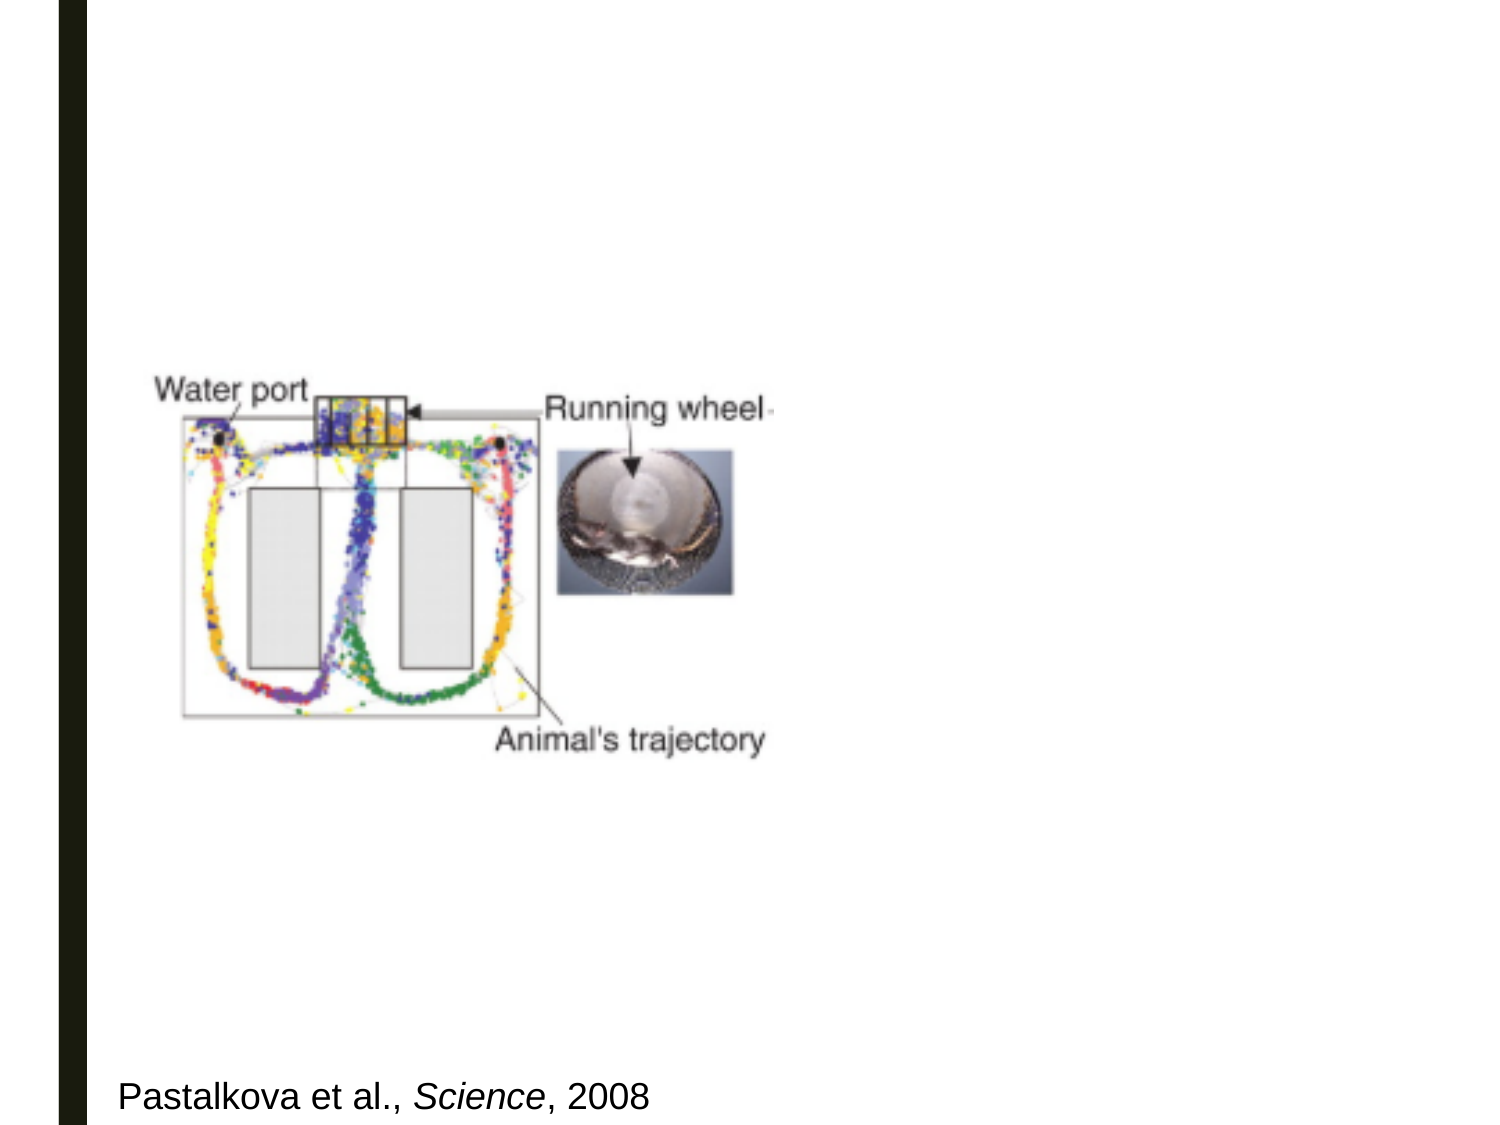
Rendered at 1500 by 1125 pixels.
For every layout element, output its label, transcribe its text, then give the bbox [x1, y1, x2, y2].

picture [131, 366, 774, 765]
text_box Pastalkova et al., Science, 2008 [102, 1064, 686, 1125]
